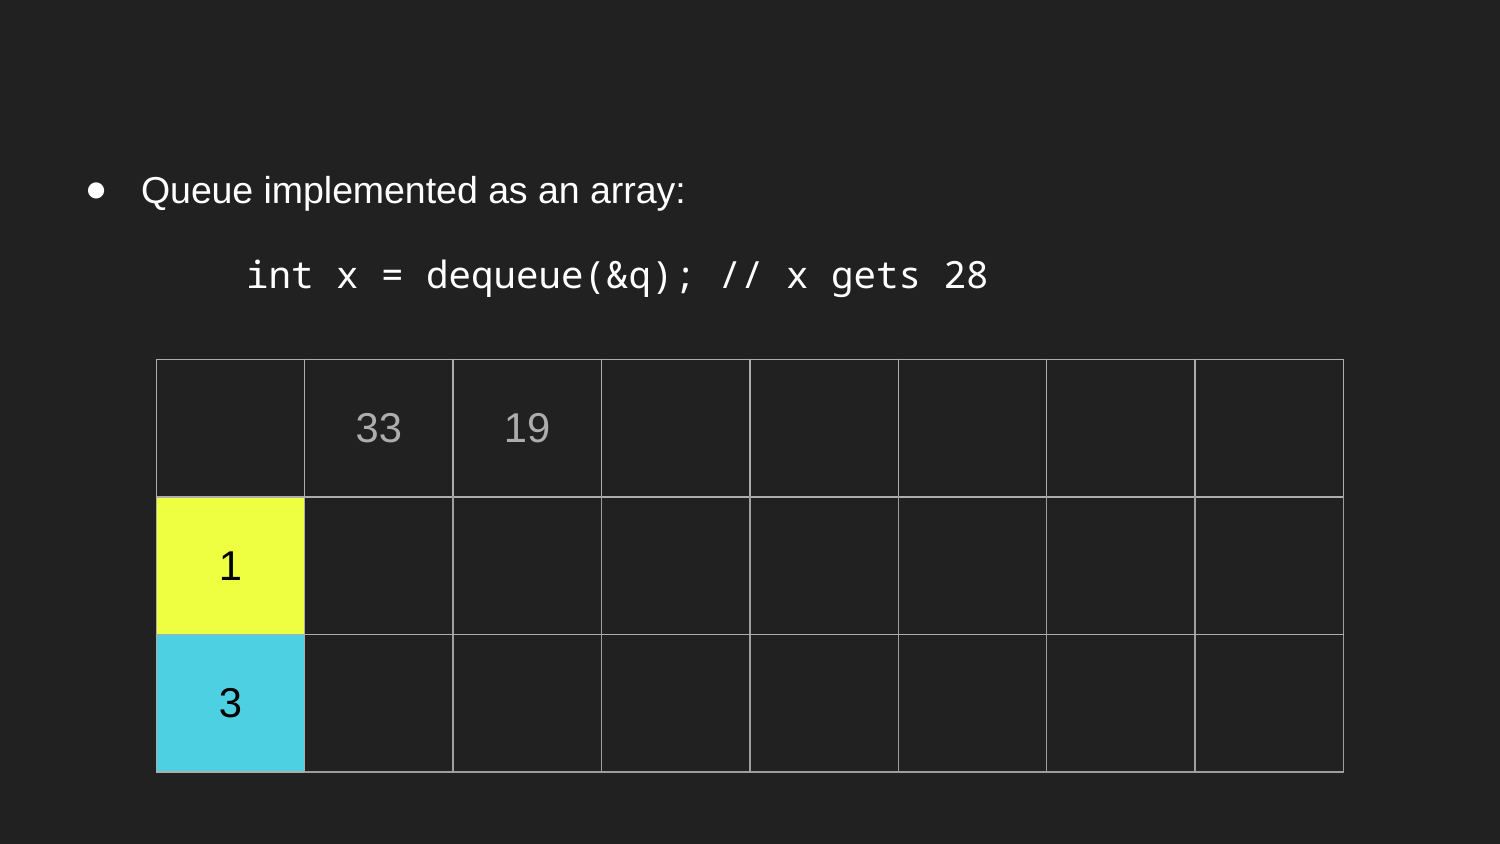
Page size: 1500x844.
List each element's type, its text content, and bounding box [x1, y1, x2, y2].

table_cell [899, 498, 1046, 634]
table_cell [602, 635, 749, 771]
table_header [157, 360, 304, 496]
table_cell [1196, 635, 1343, 771]
table_header 19 [454, 360, 601, 496]
table_cell 3 [157, 635, 304, 771]
table_cell [1047, 498, 1194, 634]
table_header [1196, 360, 1343, 496]
table_cell [305, 498, 452, 634]
table_cell [454, 498, 601, 634]
table_header [751, 360, 898, 496]
table_cell [751, 498, 898, 634]
table_cell [899, 635, 1046, 771]
table_cell 1 [157, 498, 304, 634]
table_header [1047, 360, 1194, 496]
table_cell [1196, 498, 1343, 634]
table_header 33 [305, 360, 452, 496]
table_header [602, 360, 749, 496]
table_cell [305, 635, 452, 771]
table_header [899, 360, 1046, 496]
table_cell [1047, 635, 1194, 771]
list Queue implemented as an array: int x = dequeue(&q); // x gets 28 [51, 144, 1449, 675]
table_cell [602, 498, 749, 634]
table_cell [454, 635, 601, 771]
table_cell [751, 635, 898, 771]
